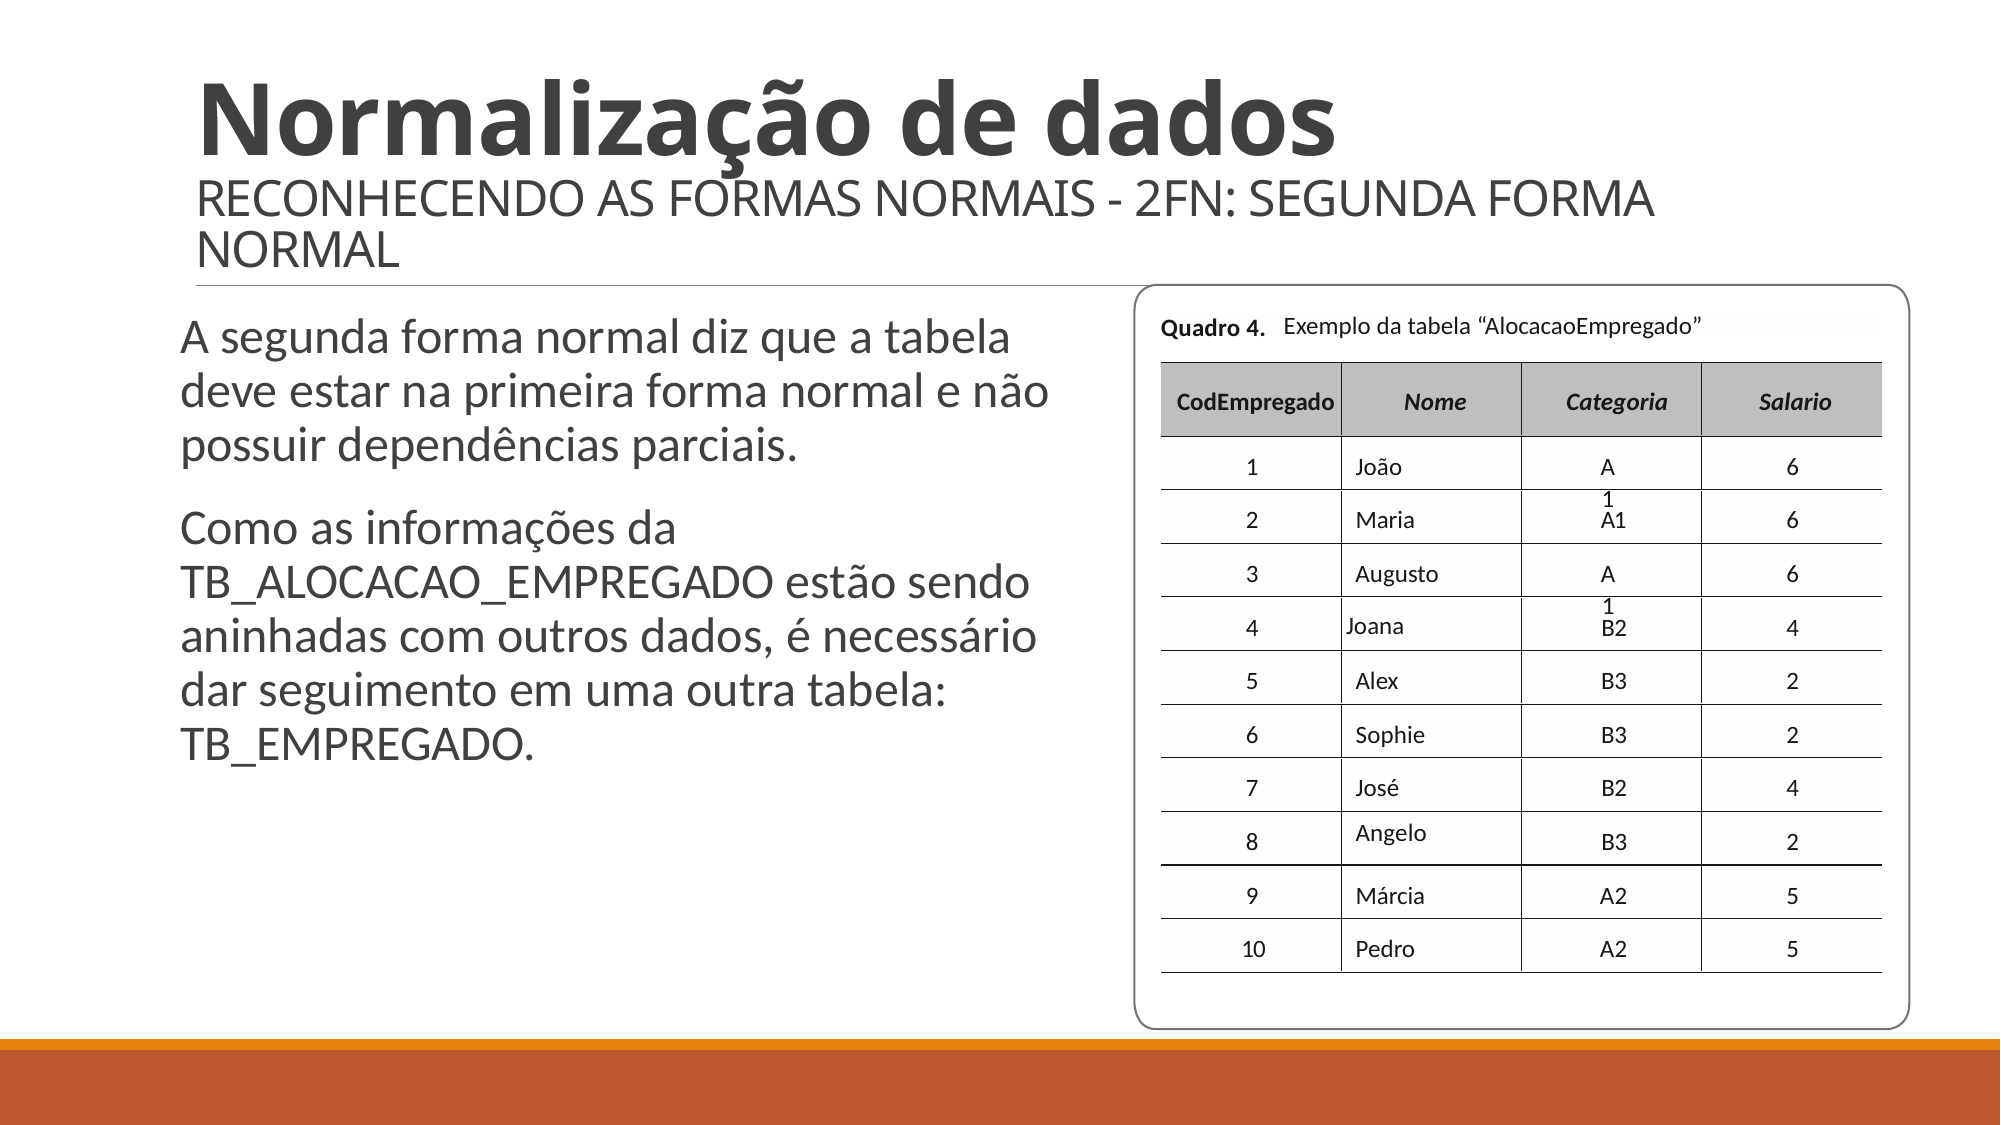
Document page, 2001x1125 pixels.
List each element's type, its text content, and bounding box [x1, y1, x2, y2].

list A segunda forma normal diz que a tabela deve estar na primeira forma normal e não possuir dependências parciais. Como as informações da TB_ALOCACAO_EMPREGADO estão sendo aninhadas com outros dados, é necessário dar seguimento em uma outra tabela: TB_EMPREGADO. [180, 302, 1109, 1047]
title Normalização de dados RECONHECENDO AS FORMAS NORMAIS - 2FN: SEGUNDA FORMA NORMAL [180, 47, 1830, 285]
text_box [1133, 284, 1910, 1030]
